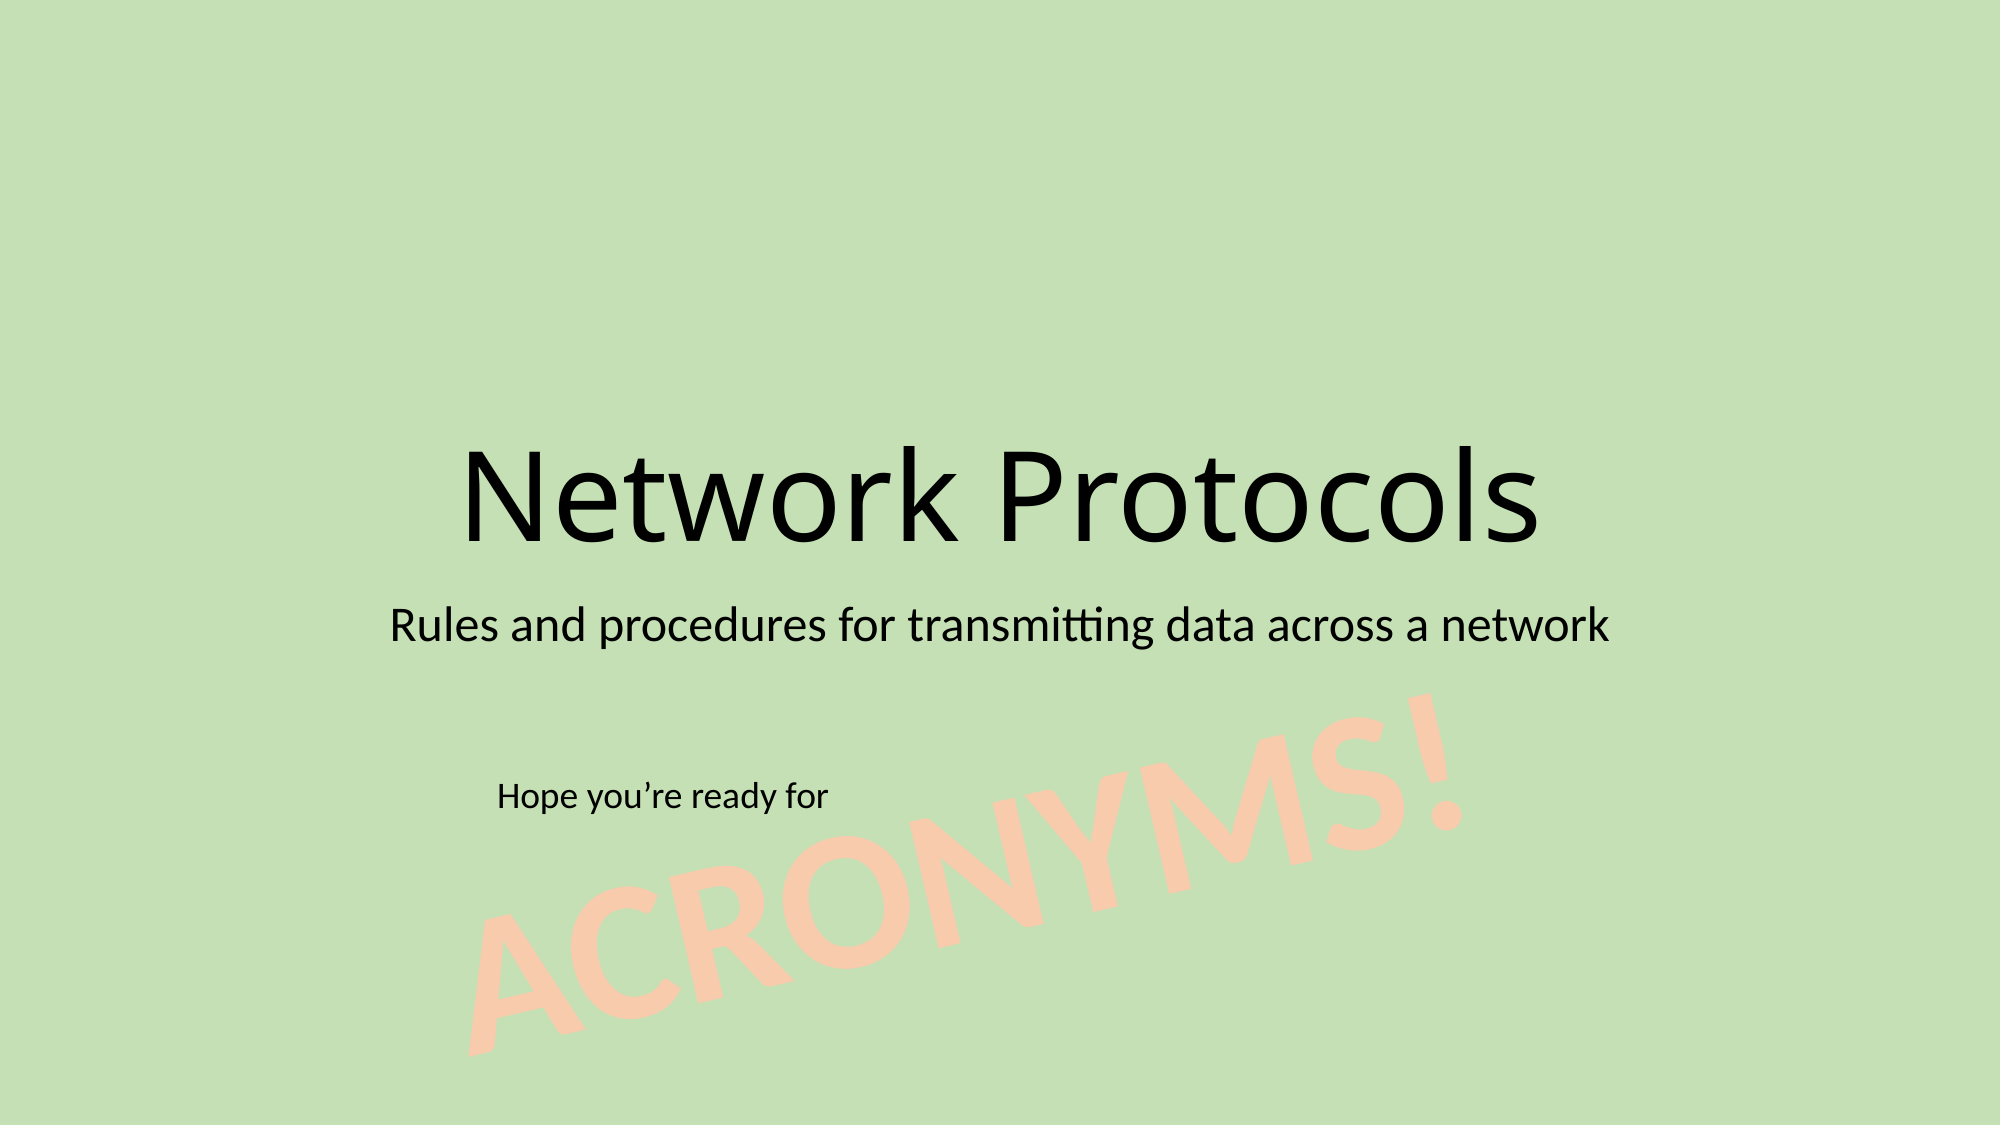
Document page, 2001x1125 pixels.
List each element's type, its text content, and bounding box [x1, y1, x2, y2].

title Network Protocols [249, 184, 1750, 576]
subtitle Rules and procedures for transmitting data across a network [249, 590, 1750, 863]
text_box Hope you’re ready for [482, 764, 808, 824]
text_box ACRONYMS! [385, 610, 1529, 1113]
